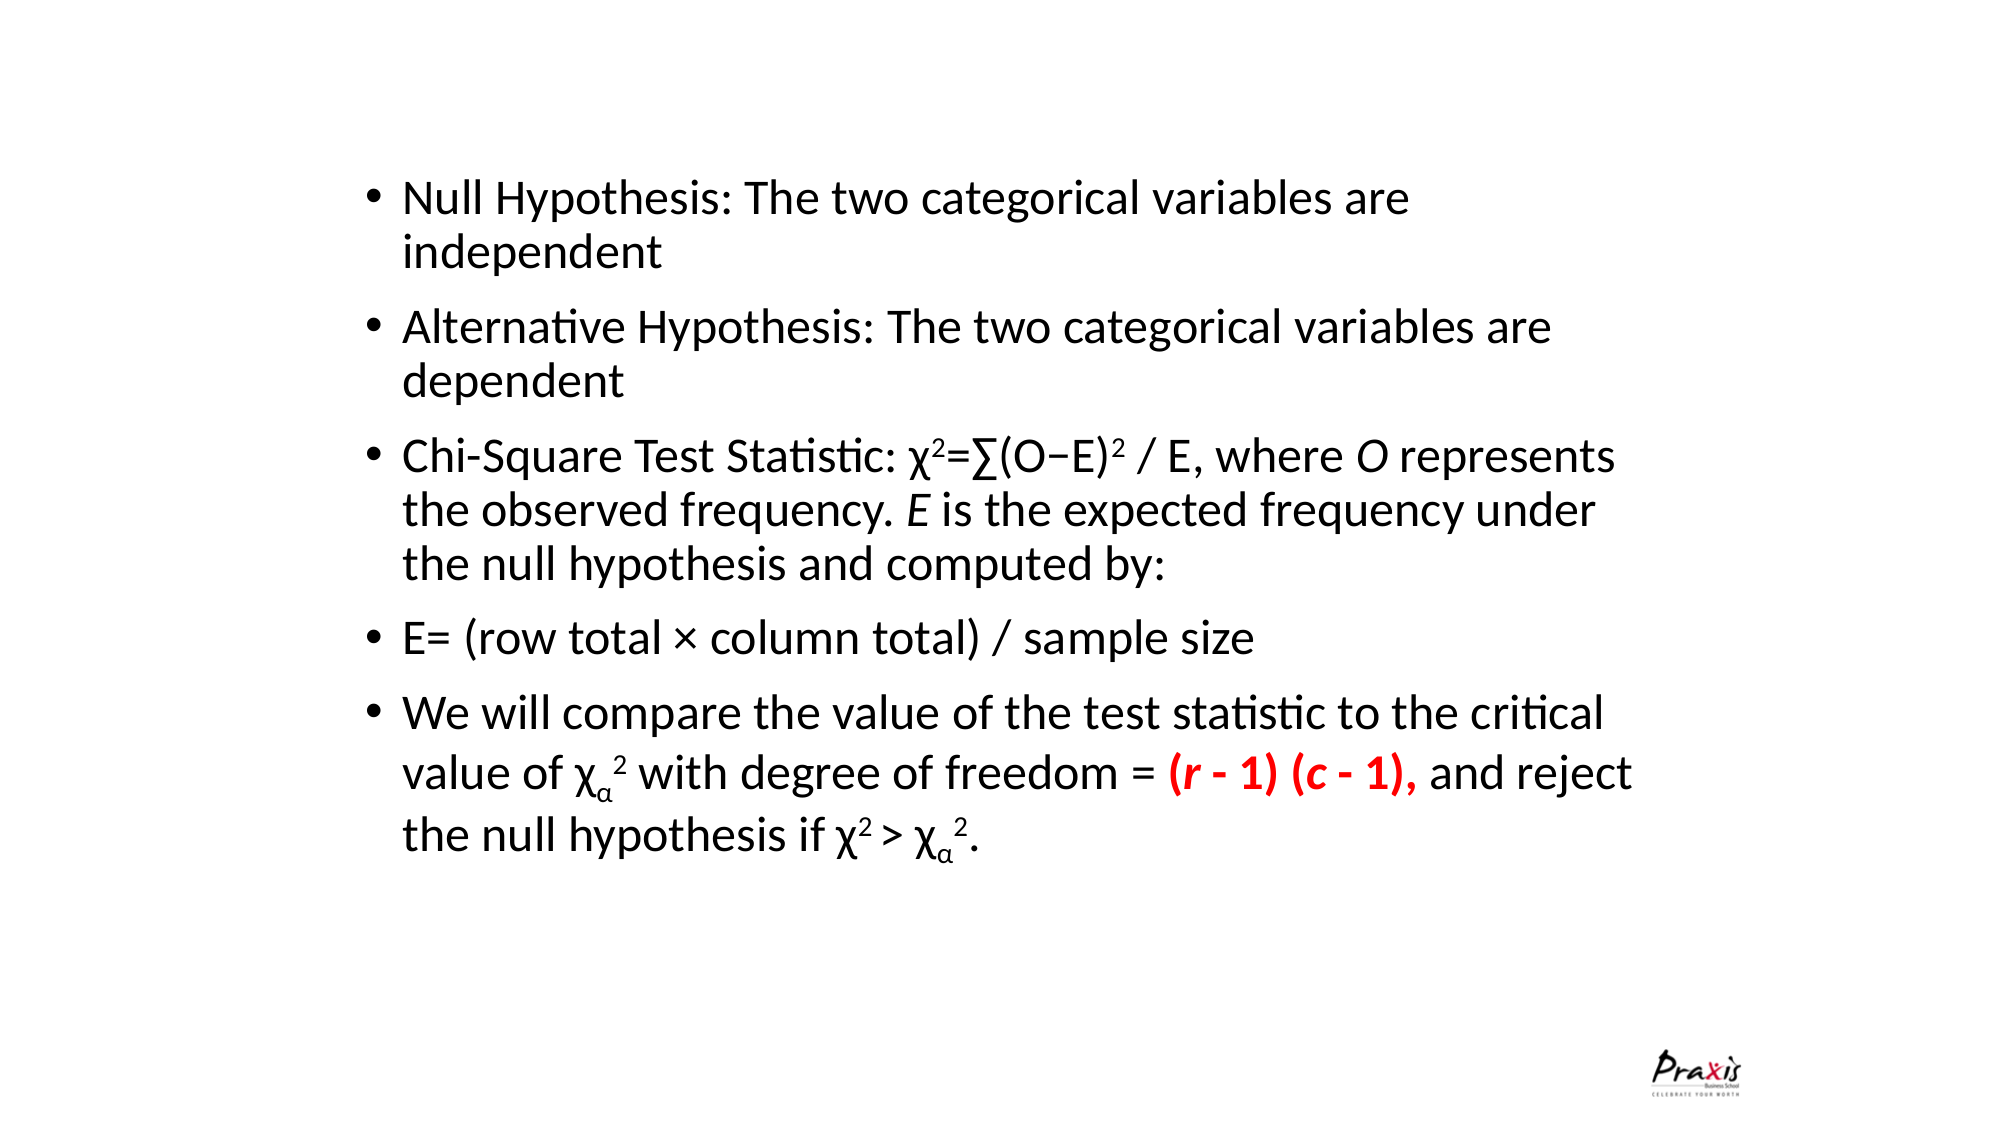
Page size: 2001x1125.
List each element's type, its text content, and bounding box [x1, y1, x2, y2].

picture [1644, 1022, 1750, 1125]
list Null Hypothesis: The two categorical variables are independent Alternative Hypothesis: The two categorical variables are dependent Chi-Square Test Statistic: χ2=∑(O−E)2 / E, where O represents the observed frequency. E is the expected frequency under the null hypothesis and computed by: E= (row total × column total) / sample size We will compare the value of the test statistic to the critical value of χα2 with degree of freedom = (r - 1) (c - 1), and reject the null hypothesis if χ2 > χα2. [350, 164, 1650, 938]
